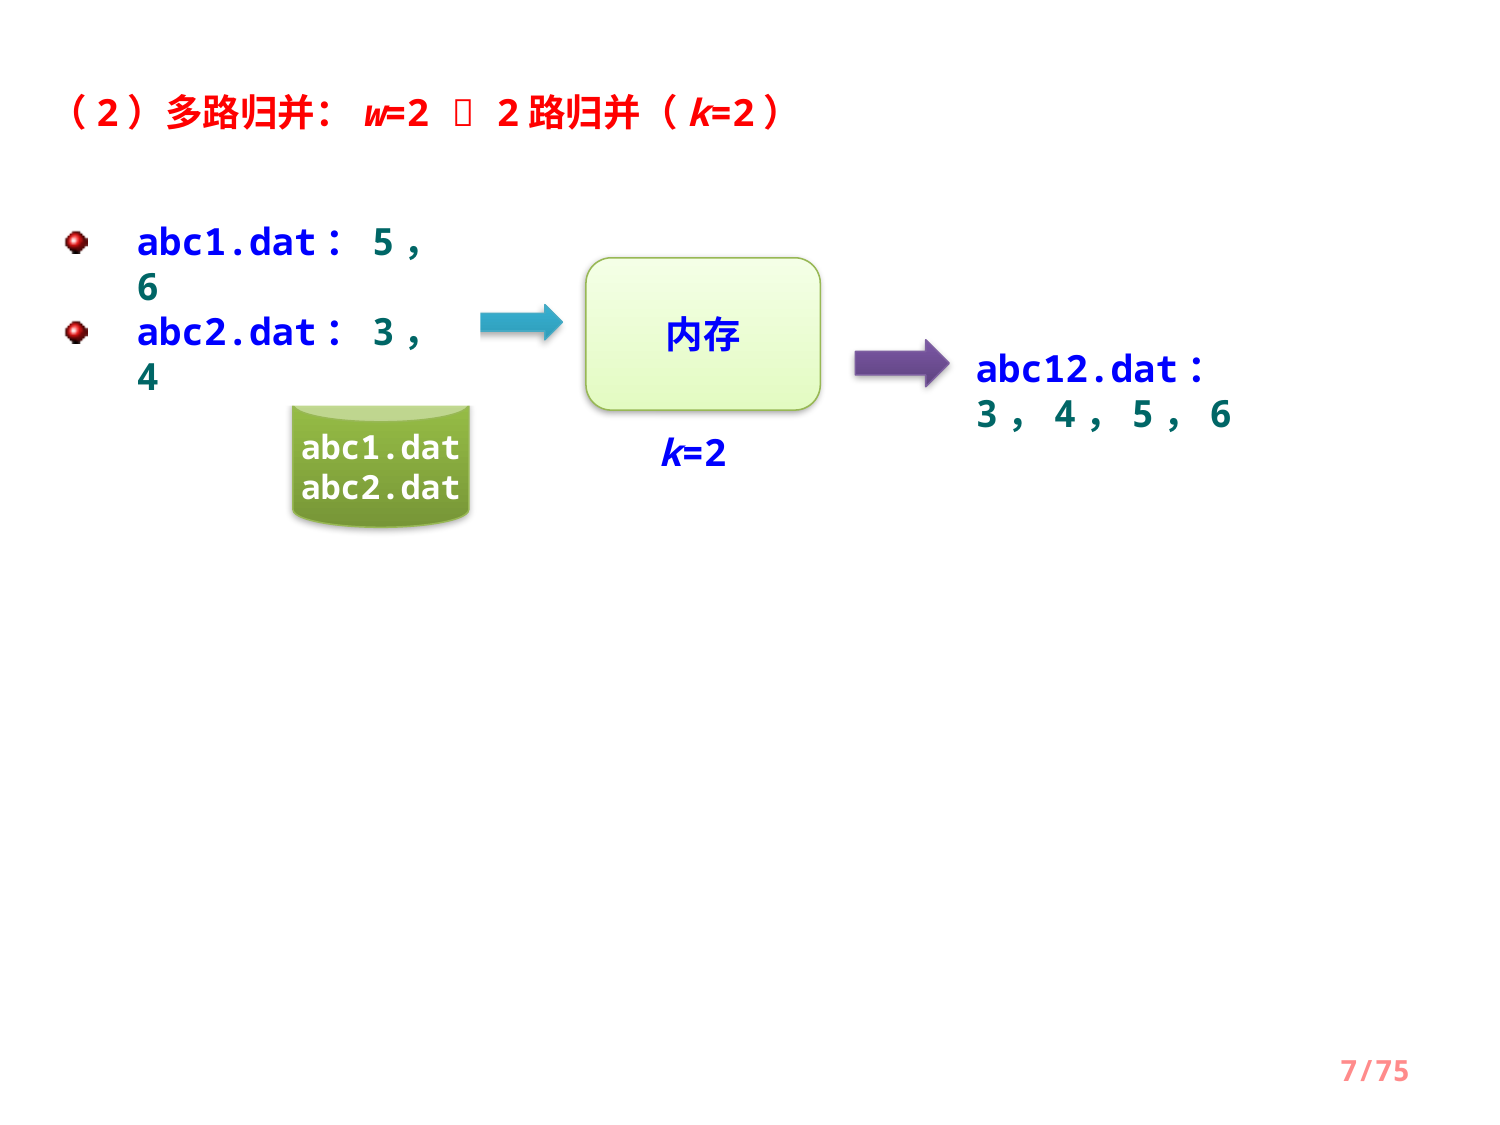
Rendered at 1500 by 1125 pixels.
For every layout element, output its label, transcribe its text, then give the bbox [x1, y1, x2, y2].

text_box abc1.dat abc2.dat [292, 408, 470, 529]
text_box （2）多路归并：w=2  2路归并（k=2） [35, 81, 832, 142]
picture [61, 227, 88, 254]
text_box abc12.dat：3，4，5，6 [960, 337, 1465, 488]
text_box 内存 [585, 257, 822, 411]
slide_number 7/75 [1074, 1042, 1425, 1103]
picture [61, 317, 88, 344]
text_box [854, 339, 950, 388]
text_box k=2 [644, 421, 762, 482]
text_box abc1.dat：5，6 abc2.dat：3，4 [45, 209, 482, 408]
text_box [482, 303, 563, 341]
text_box [298, 408, 463, 421]
